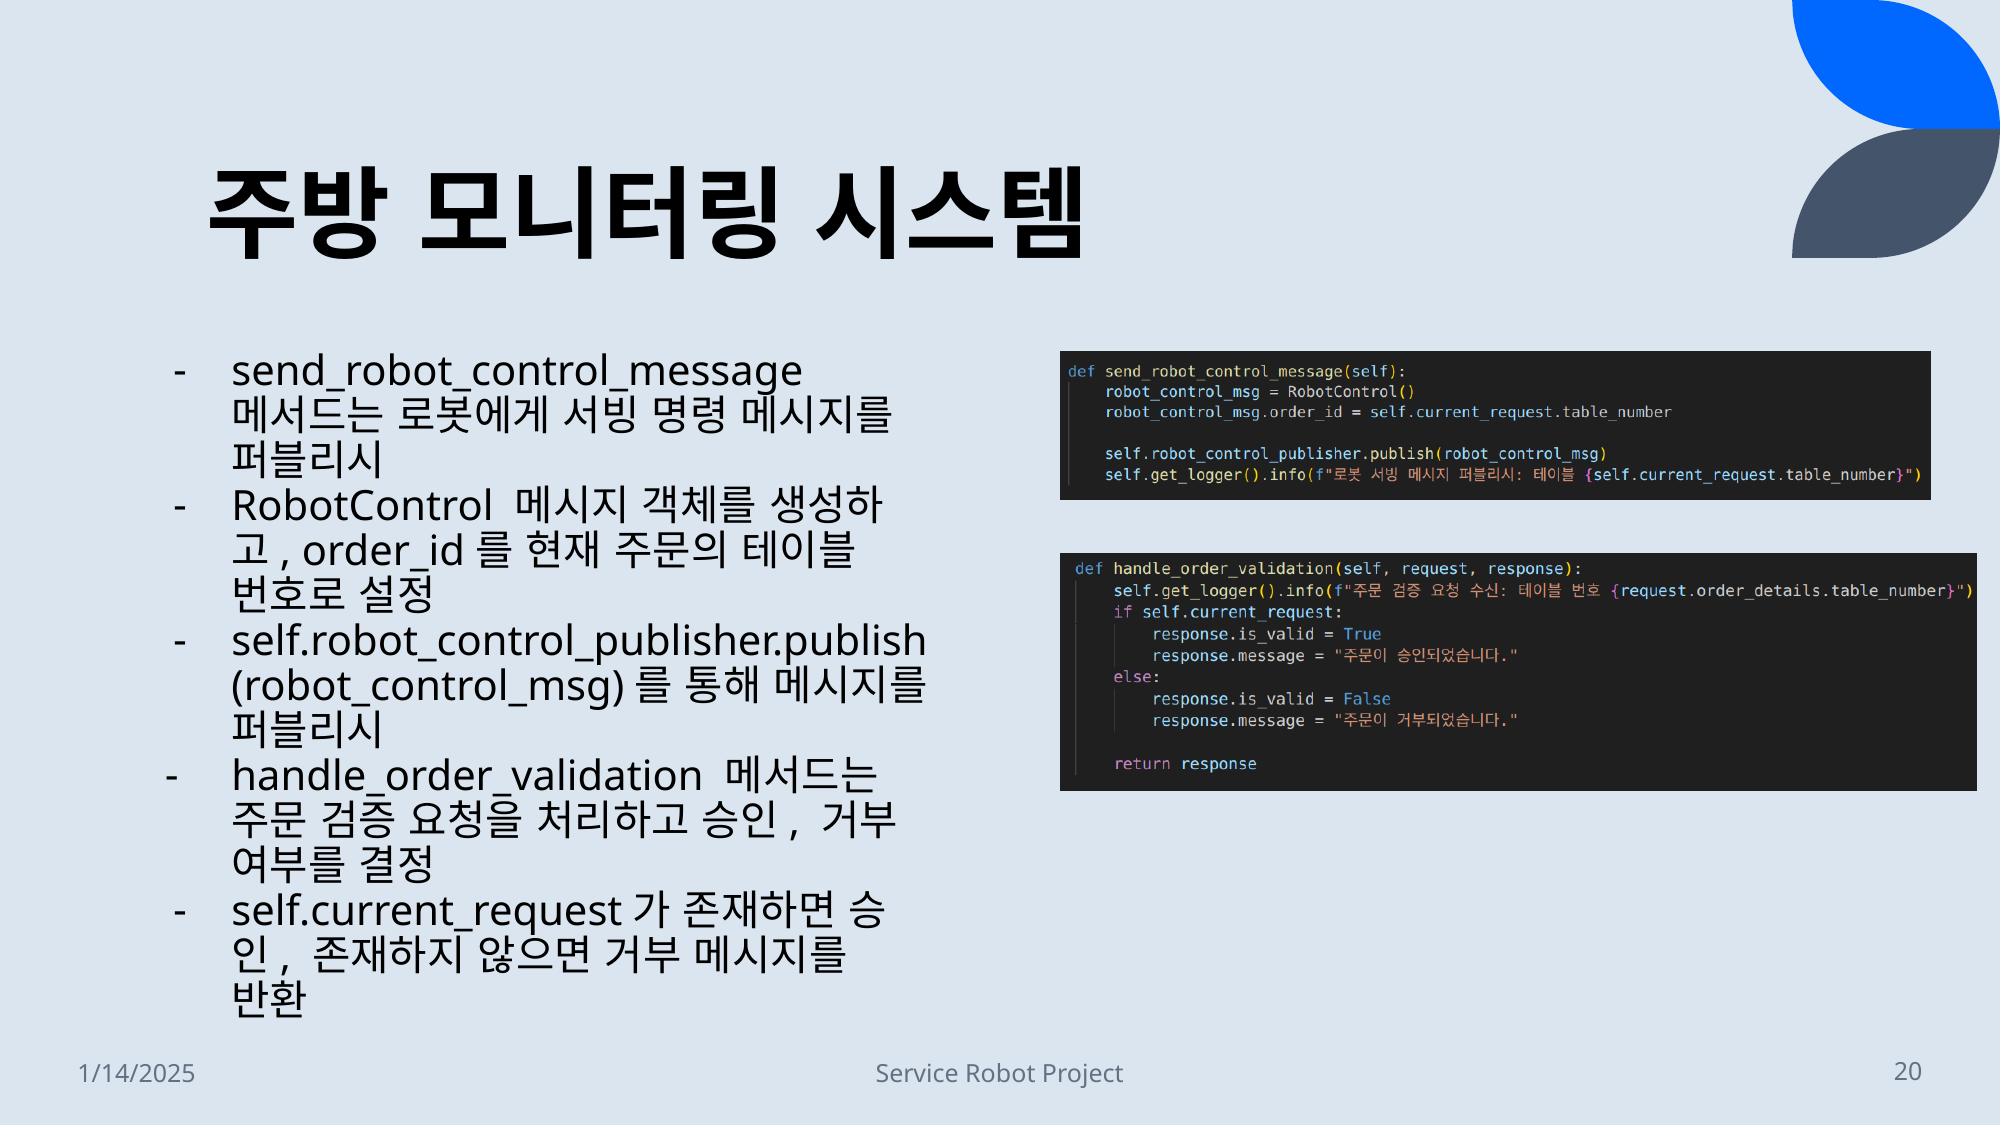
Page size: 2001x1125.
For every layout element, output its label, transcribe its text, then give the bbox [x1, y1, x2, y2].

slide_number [62, 1042, 342, 1103]
footer Service Robot Project [662, 1042, 1338, 1103]
picture [1060, 553, 1978, 791]
slide_number ‹#› [1665, 1042, 1938, 1103]
title 주방 모니터링 시스템 [191, 62, 1796, 280]
list send_robot_control_message 메서드는 로봇에게 서빙 명령 메시지를 퍼블리시 RobotControl 메시지 객체를 생성하고, order_id를 현재 주문의 테이블 번호로 설정 self.robot_control_publisher.publish(robot_control_msg)를 통해 메시지를 퍼블리시 handle_order_validation 메서드는 주문 검증 요청을 처리하고 승인, 거부 여부를 결정 self.current_request가 존재하면 승인, 존재하지 않으면 거부 메시지를 반환 [141, 342, 950, 895]
picture [1060, 351, 1932, 501]
